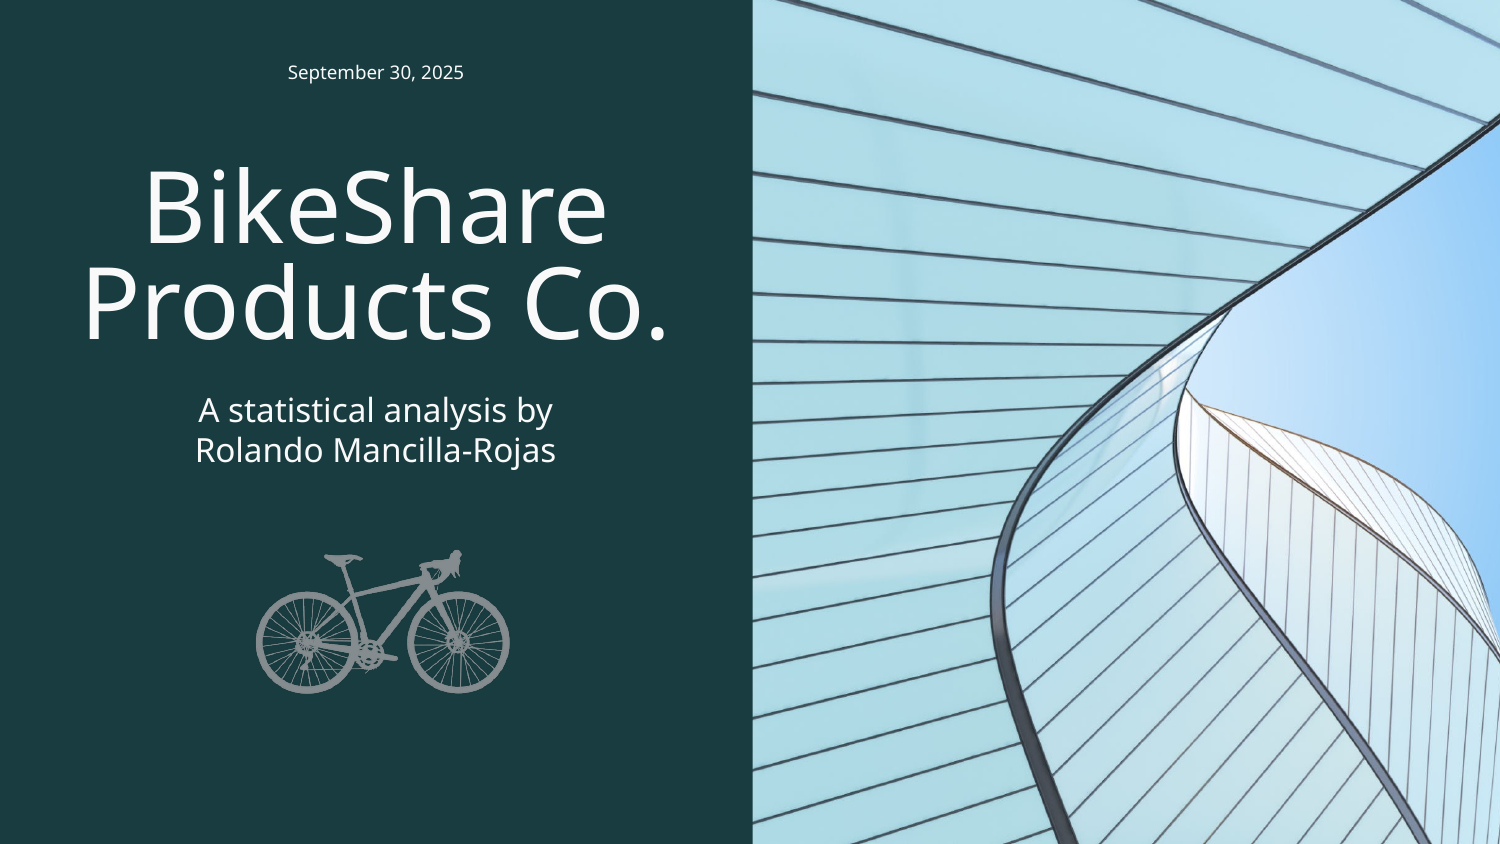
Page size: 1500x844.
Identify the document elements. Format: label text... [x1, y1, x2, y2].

title BikeShare Products Co. [59, 151, 693, 352]
picture [752, 0, 1500, 844]
subtitle September 30, 2025 [59, 41, 693, 104]
list A statistical analysis by Rolando Mancilla-Rojas [175, 374, 577, 518]
picture [243, 482, 521, 760]
